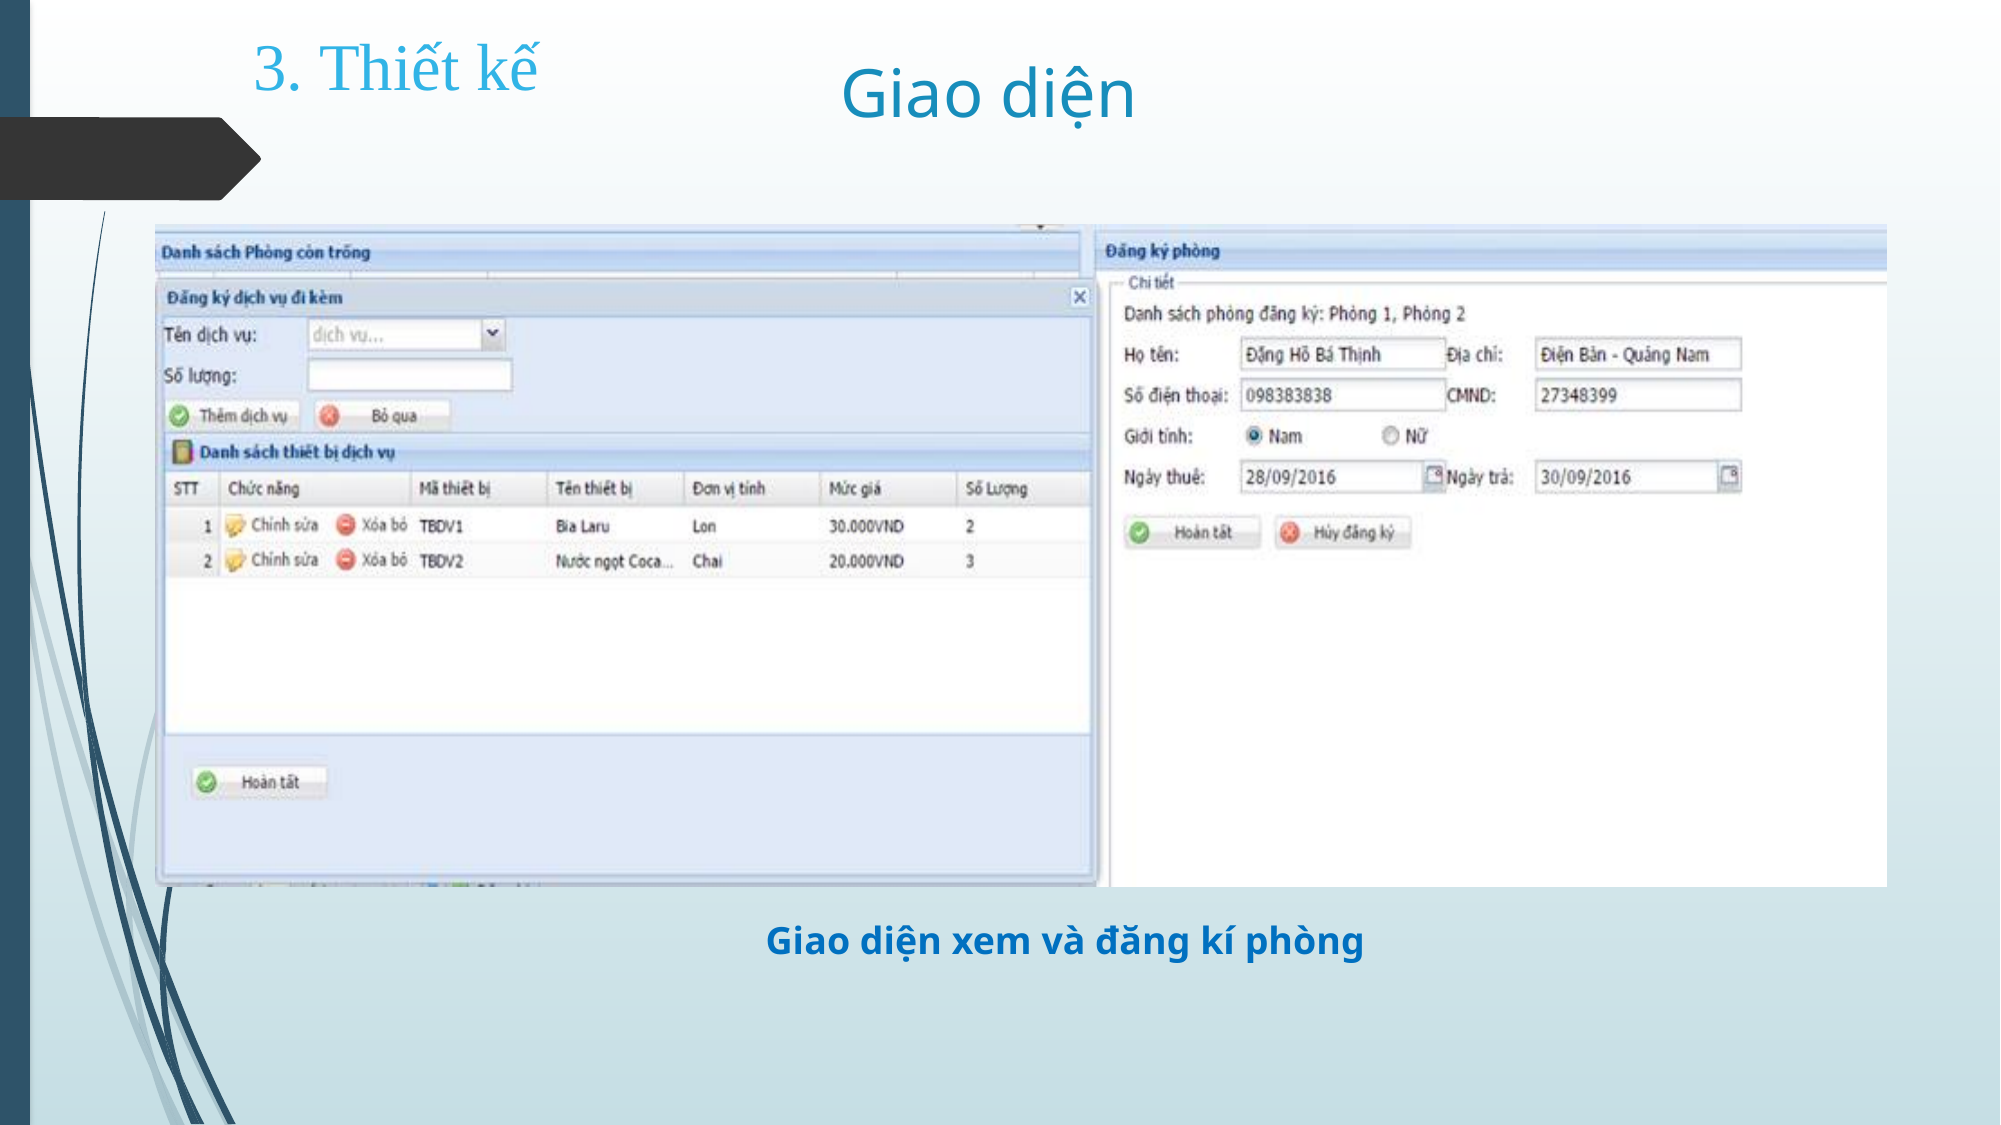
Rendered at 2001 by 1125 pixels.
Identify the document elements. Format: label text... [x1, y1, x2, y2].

text_box 3. Thiết kế [238, 16, 573, 111]
text_box Giao diện xem và đăng kí phòng [750, 909, 1381, 970]
title Giao diện [825, 43, 1202, 143]
picture [155, 224, 1887, 887]
